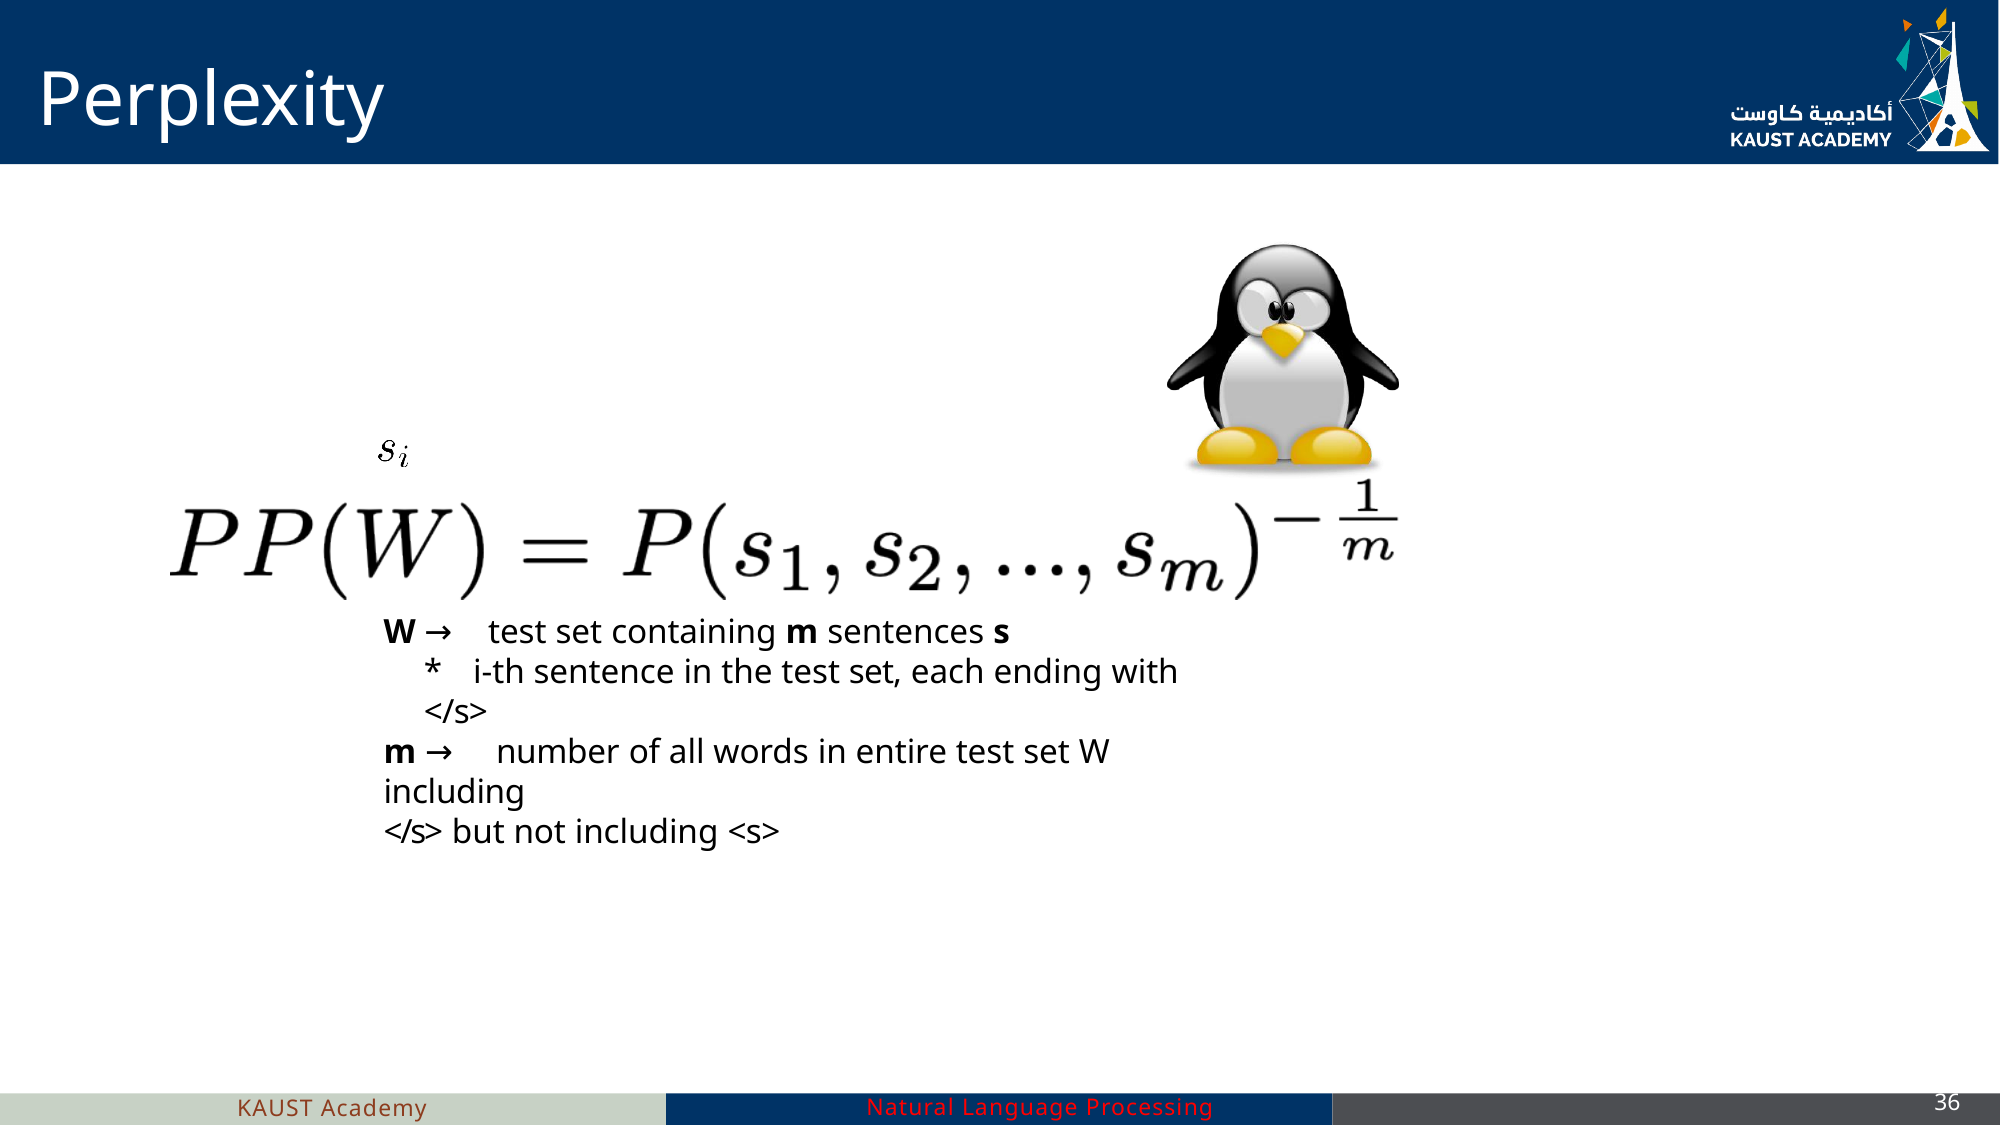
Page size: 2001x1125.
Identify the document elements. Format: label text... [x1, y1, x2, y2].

text_box W → test set containing m sentences s * i-th sentence in the test set, each ending with </s> m → number of all words in entire test set W including </s> but not including <s> [381, 608, 1220, 850]
title Perplexity [14, 22, 1725, 239]
picture [1721, 0, 2000, 159]
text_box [169, 240, 1400, 601]
